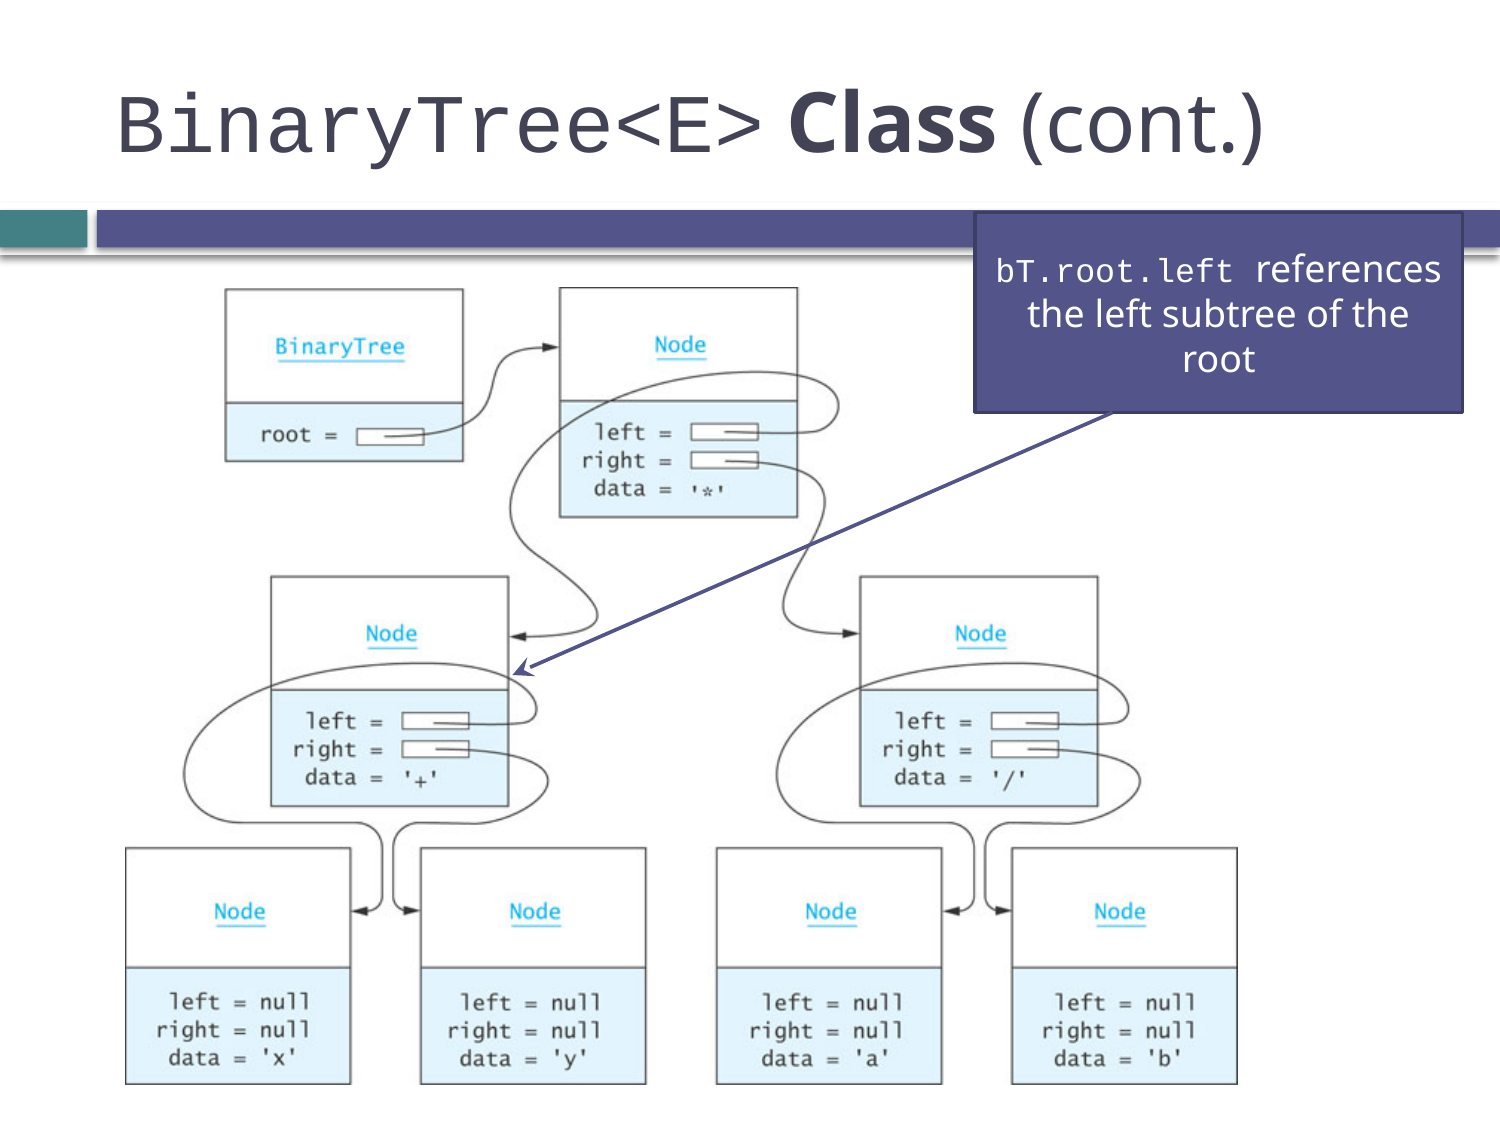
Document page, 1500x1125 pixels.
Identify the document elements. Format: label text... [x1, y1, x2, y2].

text_box bT.root.left references the left subtree of the root [973, 211, 1464, 414]
title BinaryTree<E> Class (cont.) [100, 37, 1438, 200]
picture [124, 287, 1238, 1086]
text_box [512, 412, 1113, 676]
